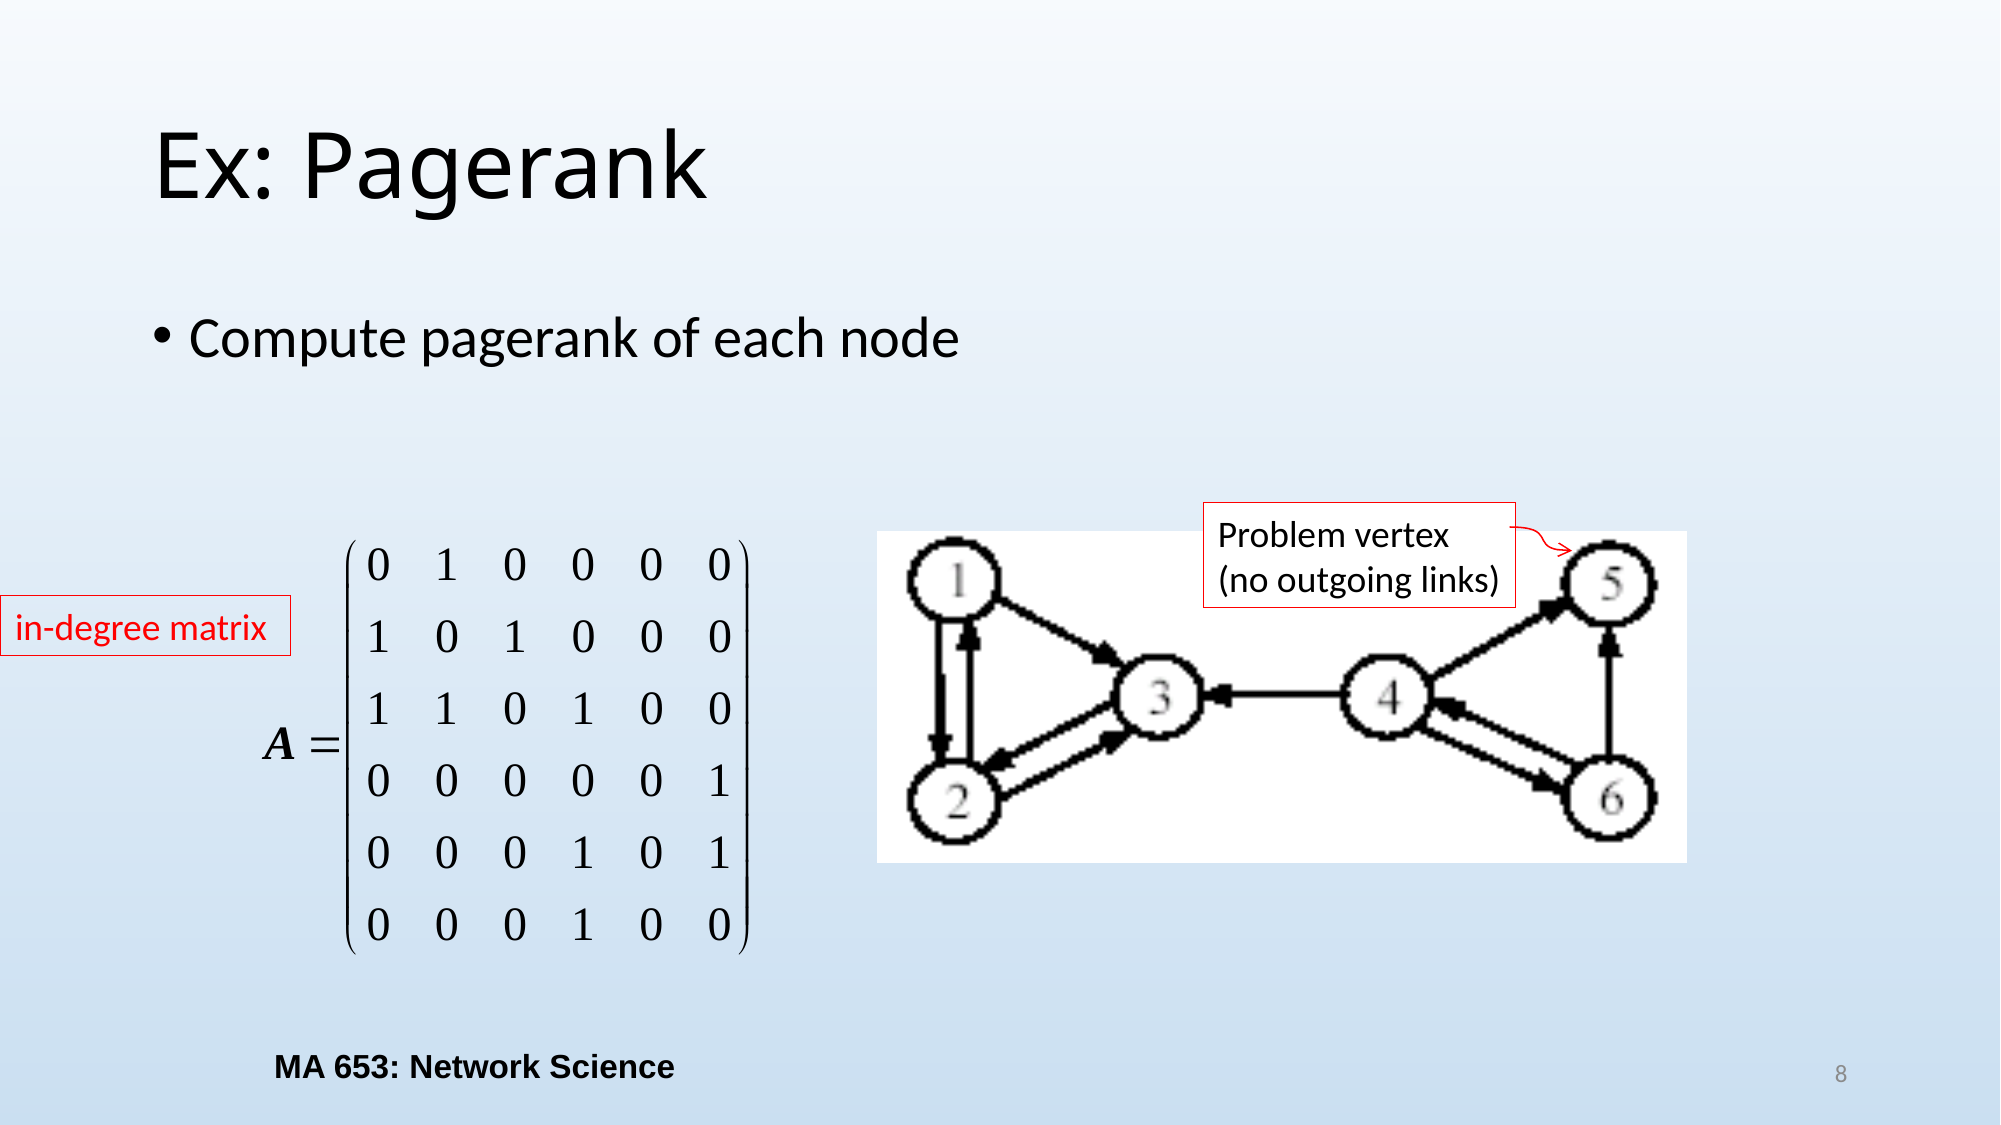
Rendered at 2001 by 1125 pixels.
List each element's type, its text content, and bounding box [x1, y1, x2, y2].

picture [877, 531, 1687, 863]
text_box in-degree matrix [0, 595, 137, 656]
list Compute pagerank of each node [137, 299, 1863, 1014]
footer MA 653: Network Science [137, 1035, 813, 1096]
slide_number 8 [1412, 1042, 1863, 1103]
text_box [253, 531, 762, 964]
title Ex: Pagerank [137, 59, 1863, 278]
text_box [1509, 526, 1573, 551]
